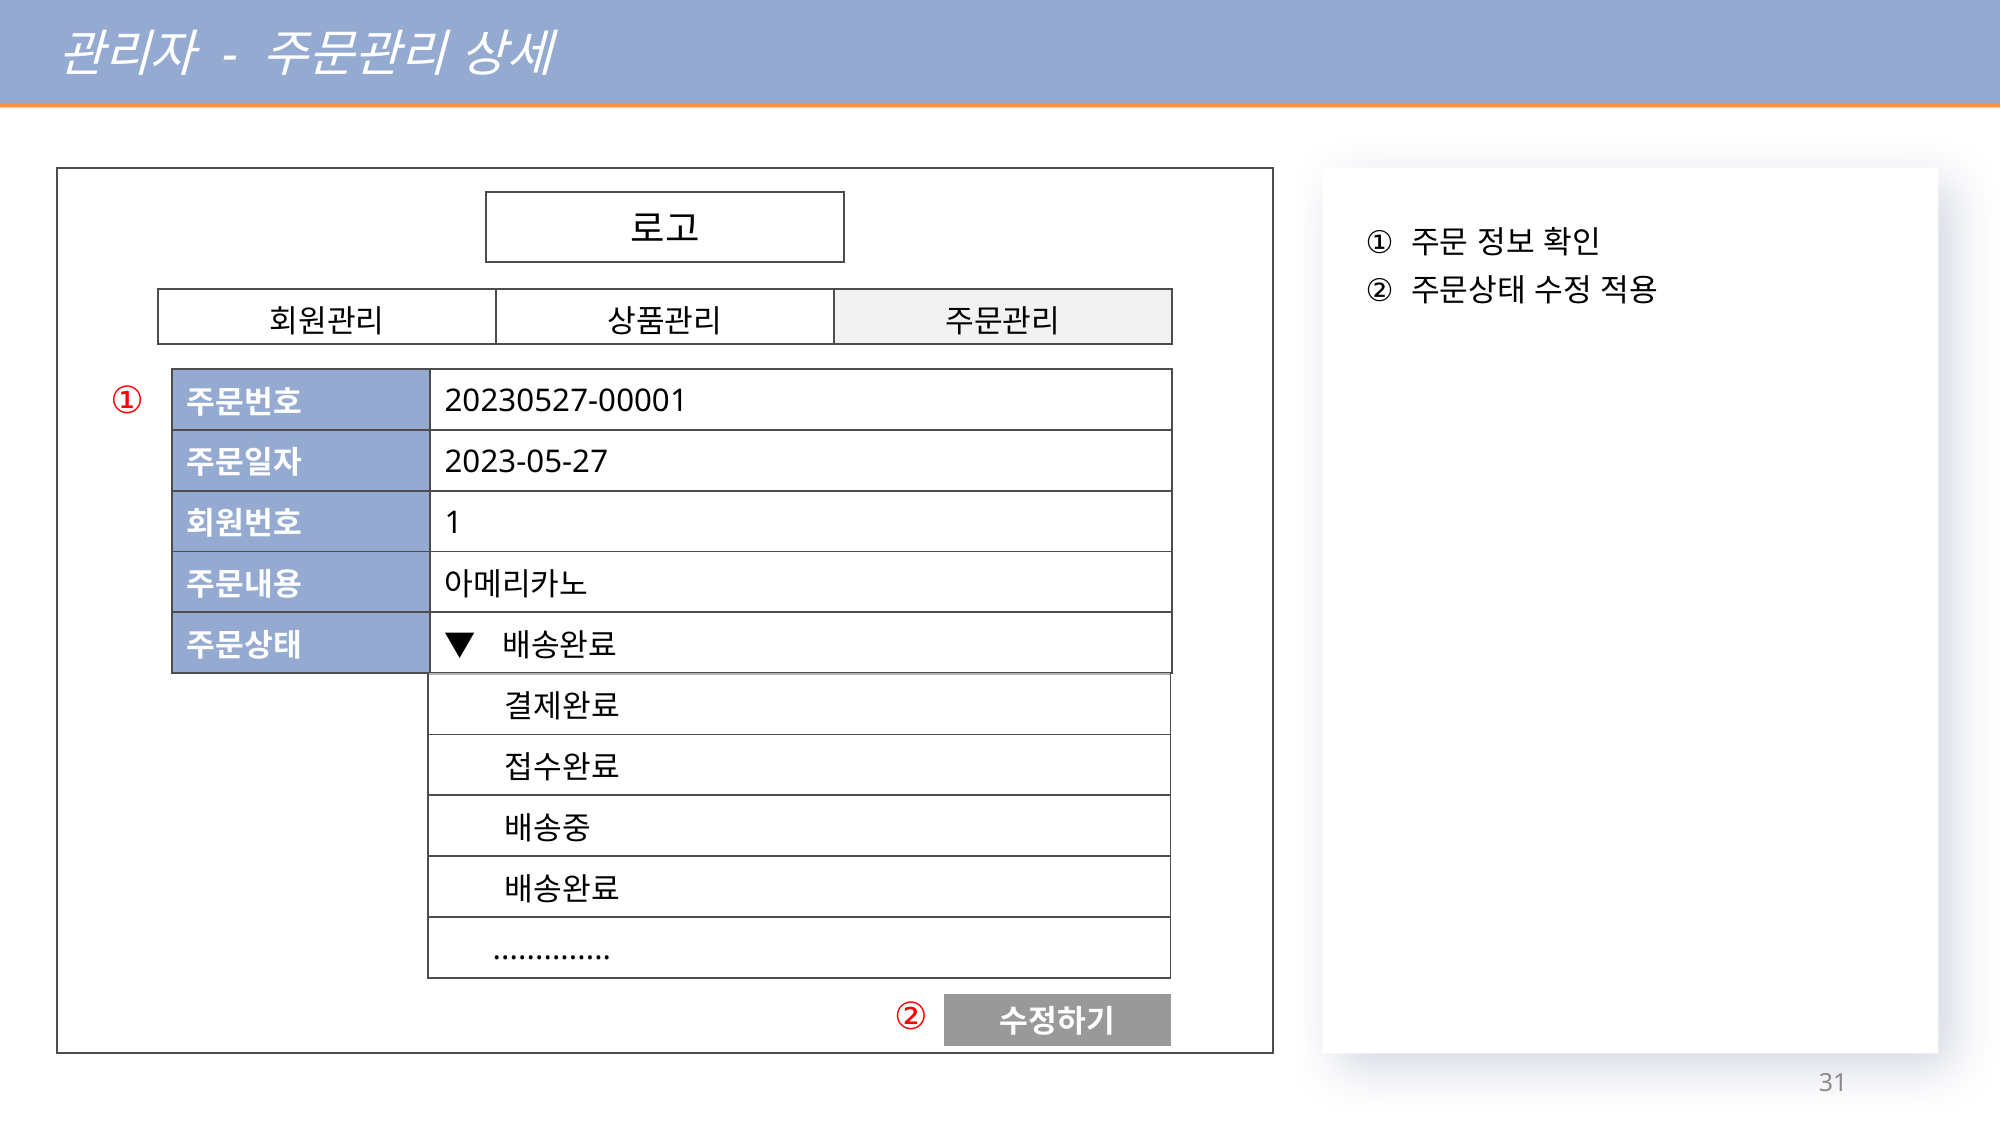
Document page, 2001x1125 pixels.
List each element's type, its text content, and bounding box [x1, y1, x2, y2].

slide_number 31 [1412, 1053, 1863, 1114]
table_cell 주문내용 [173, 552, 429, 611]
table_cell 2023-05-27 [431, 431, 1171, 490]
text_box [56, 167, 1274, 1054]
table_header 상품관리 [497, 290, 833, 343]
table_cell ▼ 배송완료 [431, 613, 1171, 672]
table_cell 주문상태 [173, 613, 429, 672]
text_box 주문 정보 확인 주문상태 수정 적용 [1350, 203, 1918, 365]
table_cell 1 [431, 492, 1171, 551]
table_cell 접수완료 [429, 735, 1170, 794]
table_header 주문관리 [835, 290, 1171, 343]
table_header 회원관리 [159, 290, 495, 343]
text_box ② [879, 985, 943, 1045]
table_cell 회원번호 [173, 492, 429, 551]
table_header 주문번호 [173, 370, 429, 429]
text_box 수정하기 [942, 992, 1173, 1048]
table_cell 배송중 [429, 796, 1170, 855]
text_box ① [95, 368, 159, 429]
table_cell 주문일자 [173, 431, 429, 490]
table_header 결제완료 [429, 675, 1170, 734]
table_cell 아메리카노 [431, 552, 1171, 611]
text_box 관리자 - 주문관리 상세 [0, 0, 2000, 104]
text_box [1322, 167, 1939, 1054]
text_box 로고 [485, 191, 845, 263]
table_header 20230527-00001 [431, 370, 1171, 429]
table_cell .............. [429, 918, 1170, 977]
table_cell 배송완료 [429, 857, 1170, 916]
